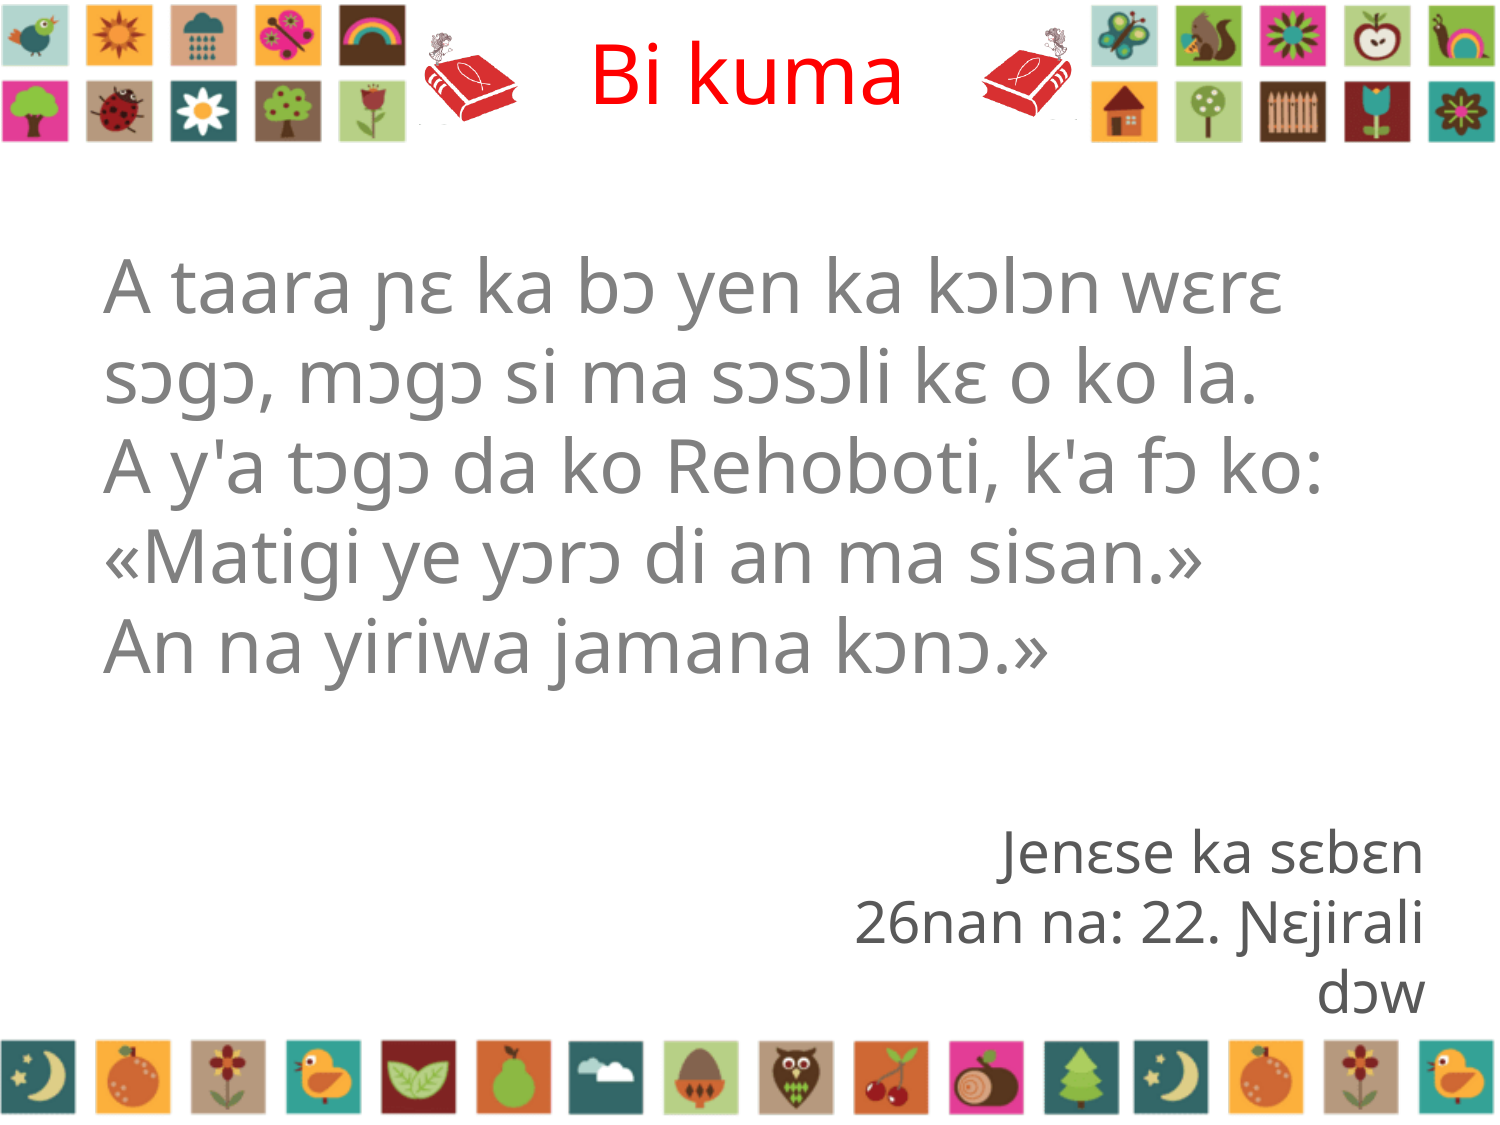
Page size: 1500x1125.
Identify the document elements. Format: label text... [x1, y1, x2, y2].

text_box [0, 1028, 1500, 1118]
text_box Jenɛse ka sɛbɛn 26nan na: 22. Ɲɛjirali dɔw [808, 807, 1441, 1027]
text_box Bi kuma [425, 13, 1077, 129]
picture [0, 3, 550, 150]
picture [950, 3, 1500, 150]
text_box A taara ɲɛ ka bɔ yen ka kɔlɔn wɛrɛ sɔgɔ, mɔgɔ si ma sɔsɔli kɛ o ko la. A y'a tɔgɔ da ko Rehoboti, k'a fɔ ko: «Matigi ye yɔrɔ di an ma sisan.» An na yiriwa jamana kɔnɔ.» [88, 231, 1436, 697]
